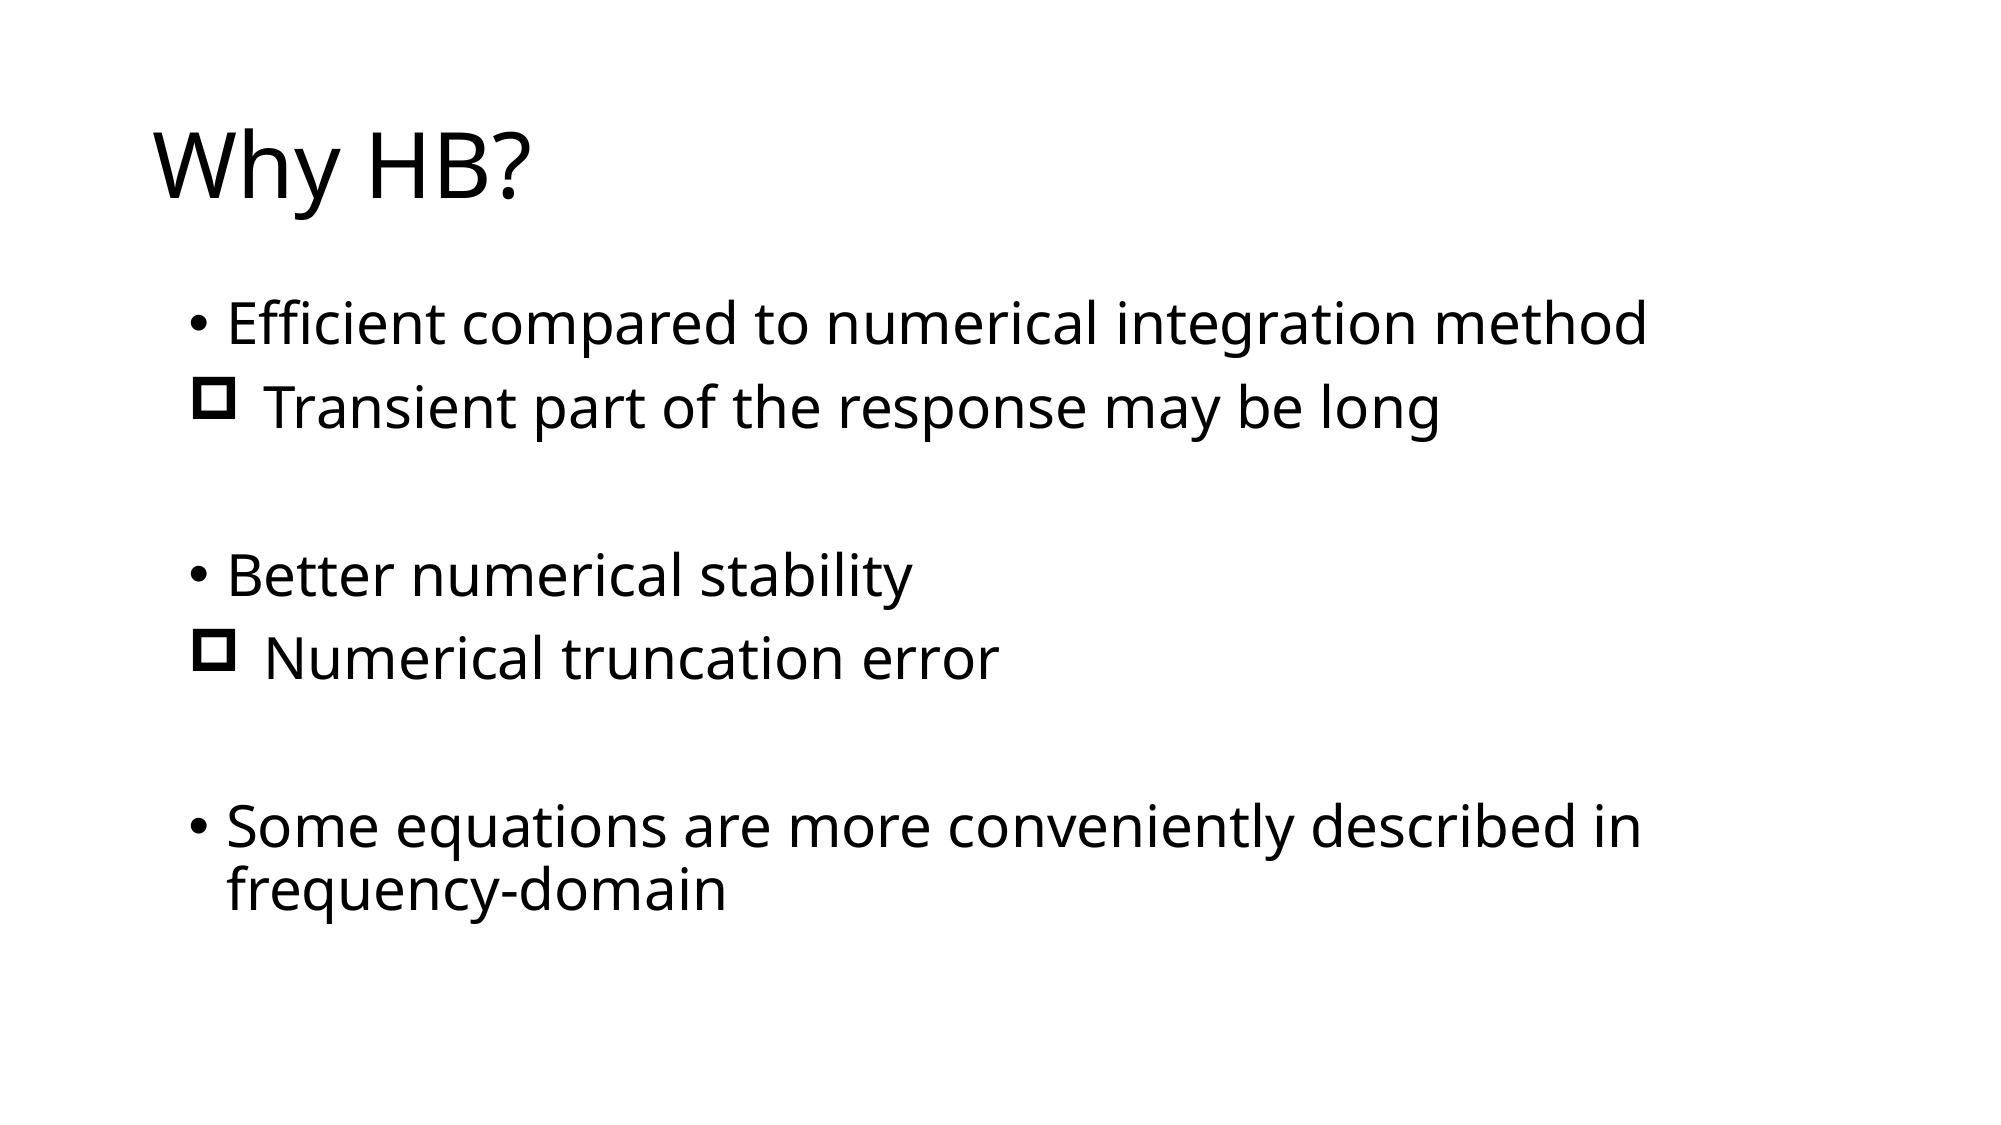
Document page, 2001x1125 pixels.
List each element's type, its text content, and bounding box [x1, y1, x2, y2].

title Why HB? [137, 59, 1863, 278]
text_box Efficient compared to numerical integration method Transient part of the response may be long Better numerical stability Numerical truncation error Some equations are more conveniently described in frequency-domain [173, 286, 1766, 931]
